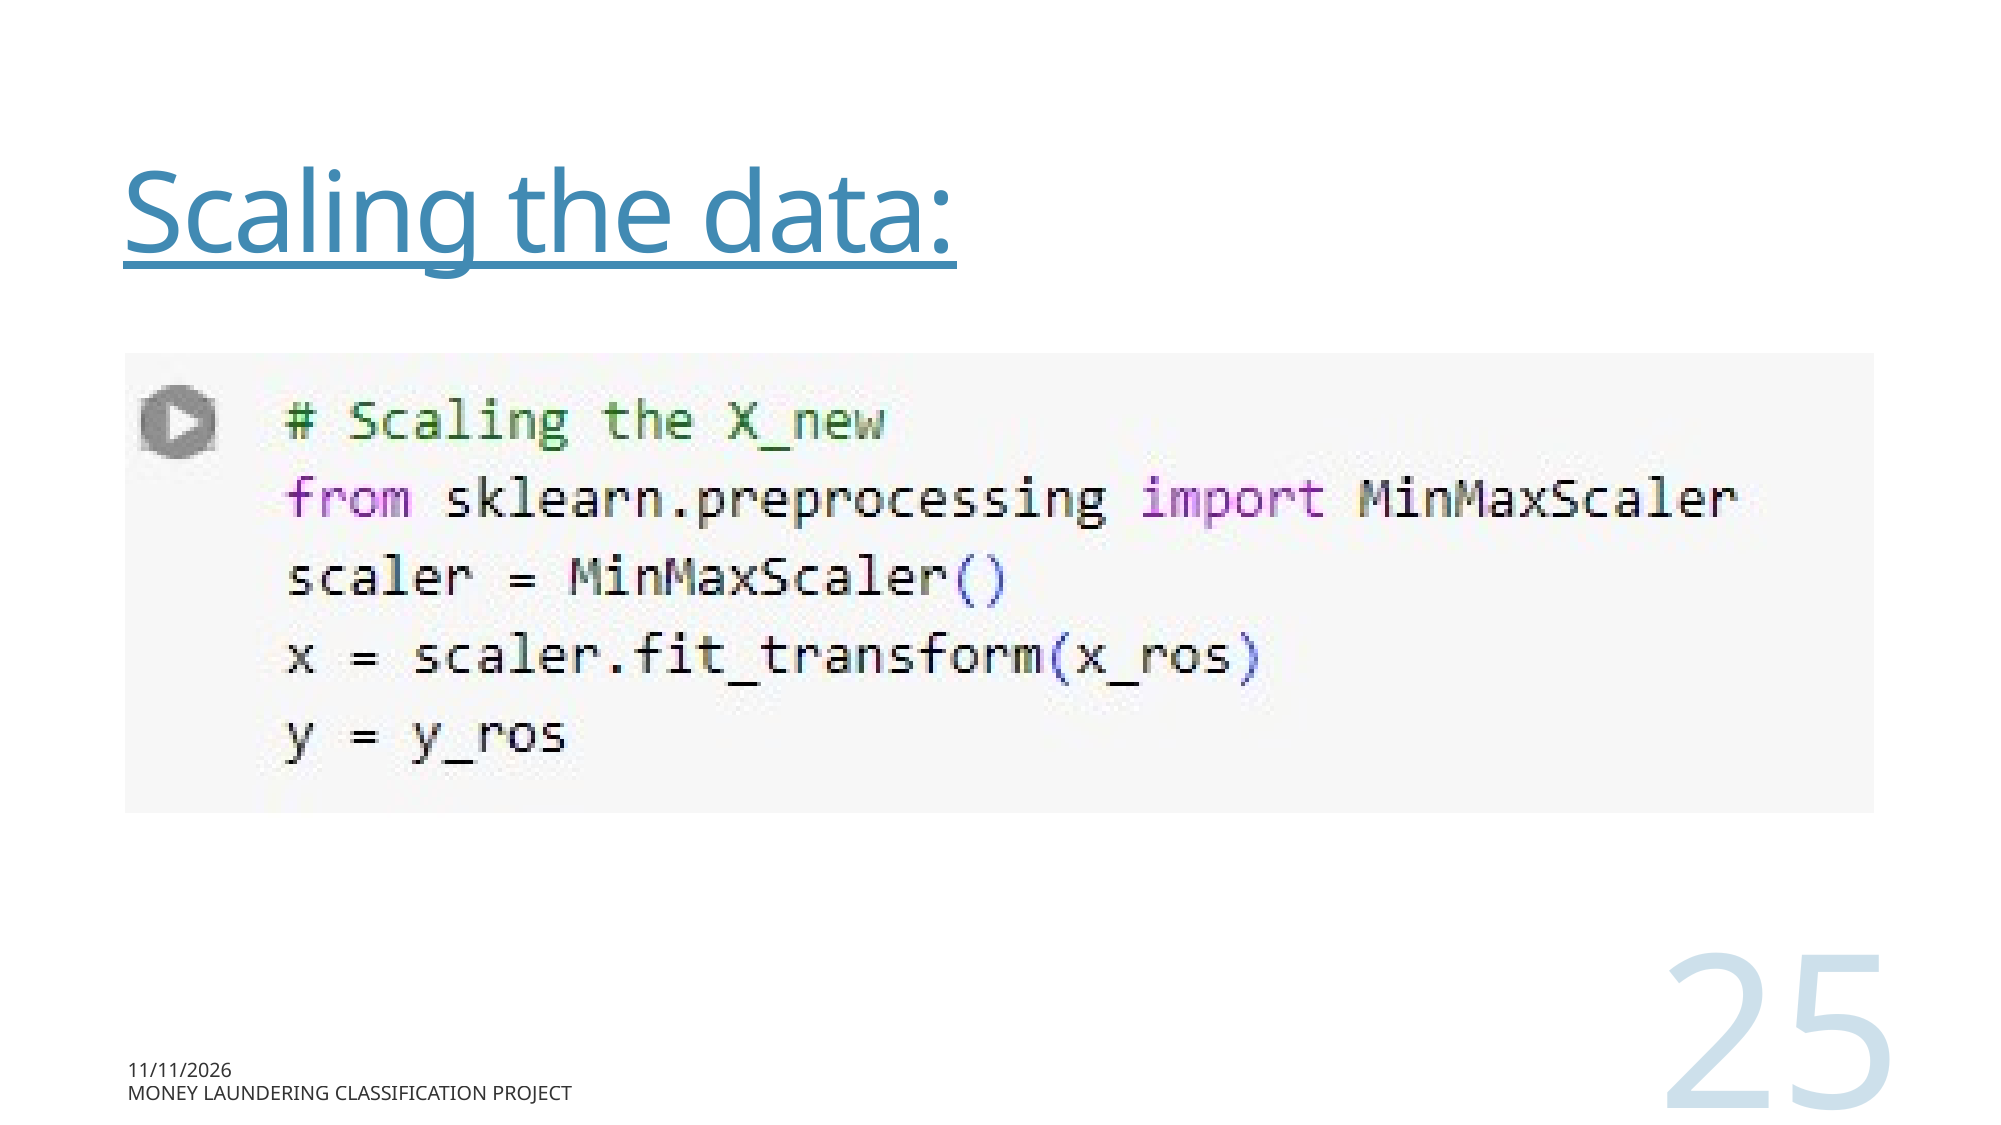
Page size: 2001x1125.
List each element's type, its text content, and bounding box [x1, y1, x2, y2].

title Scaling the data: [107, 81, 1875, 354]
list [124, 353, 1874, 818]
slide_number 25 [1437, 963, 1918, 1125]
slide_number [112, 1051, 788, 1075]
footer Money Laundering Classification Project [112, 1075, 938, 1113]
